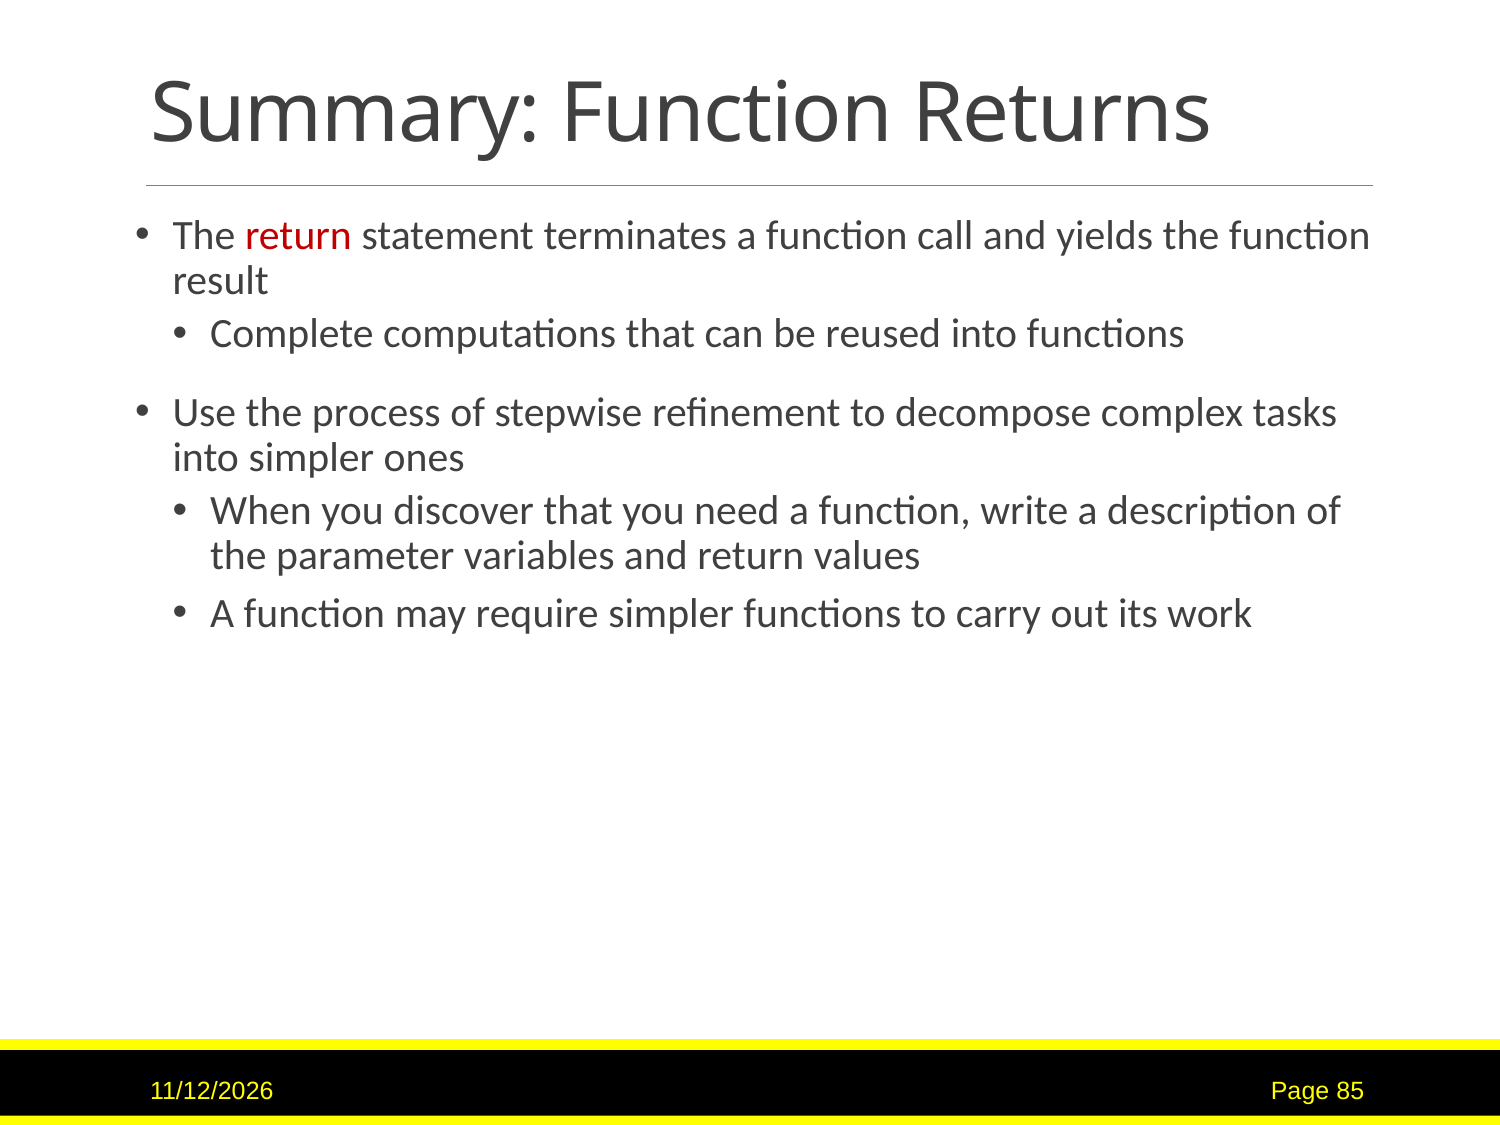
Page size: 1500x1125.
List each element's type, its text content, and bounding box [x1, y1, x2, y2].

slide_number Page 85 [1218, 1059, 1380, 1120]
title Summary: Function Returns [135, 47, 1373, 167]
list The return statement terminates a function call and yields the function result Complete computations that can be reused into functions Use the process of stepwise refinement to decompose complex tasks into simpler ones When you discover that you need a function, write a description of the parameter variables and return values A function may require simpler functions to carry out its work [135, 205, 1373, 963]
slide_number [135, 1059, 440, 1120]
